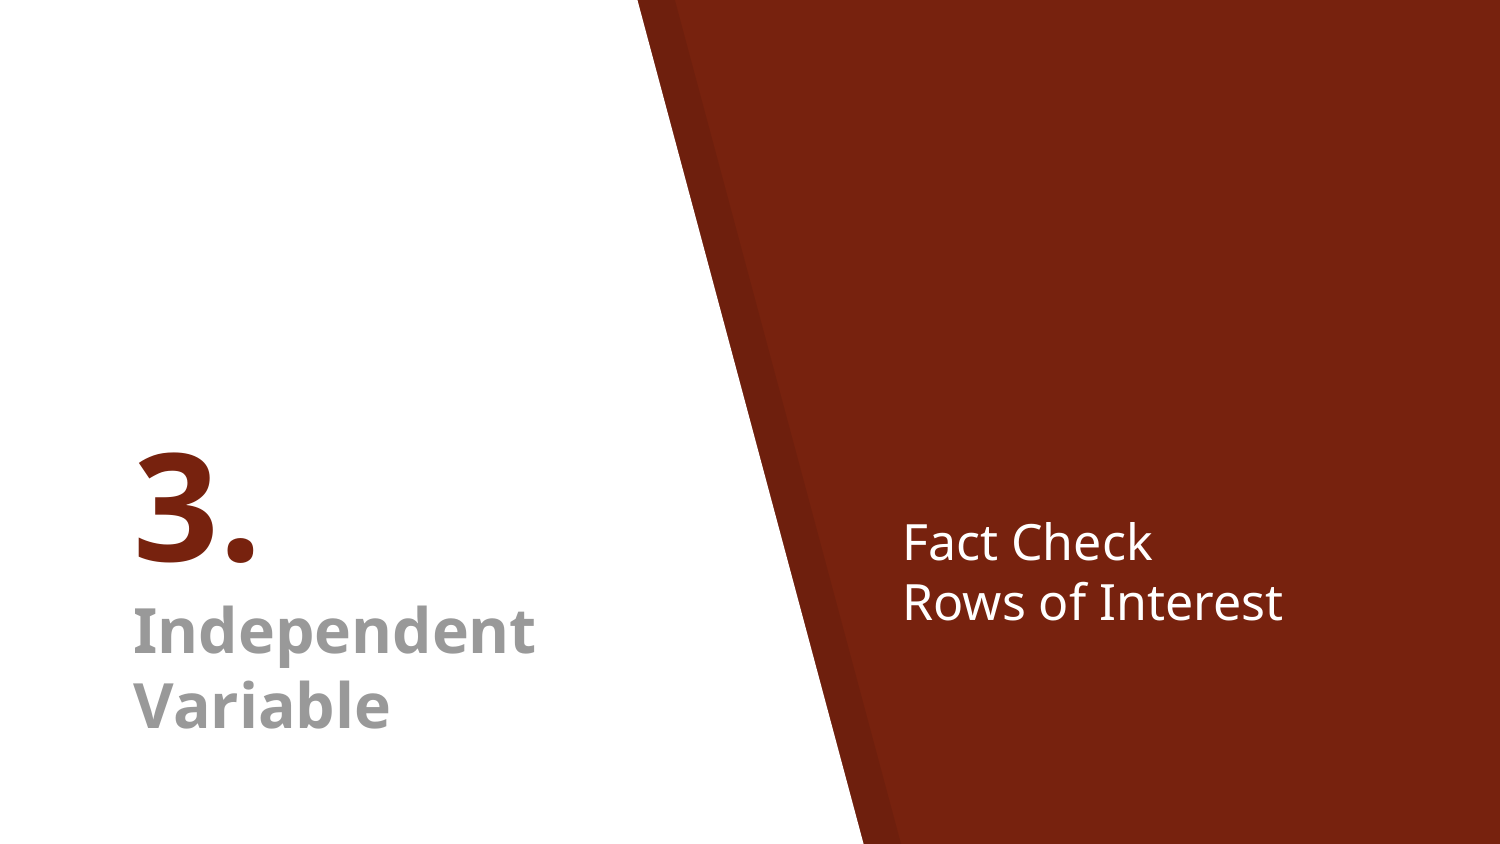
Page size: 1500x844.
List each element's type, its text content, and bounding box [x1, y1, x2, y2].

text_box 3. Independent Variable [118, 265, 900, 757]
text_box Fact Check Rows of Interest [887, 467, 1500, 646]
